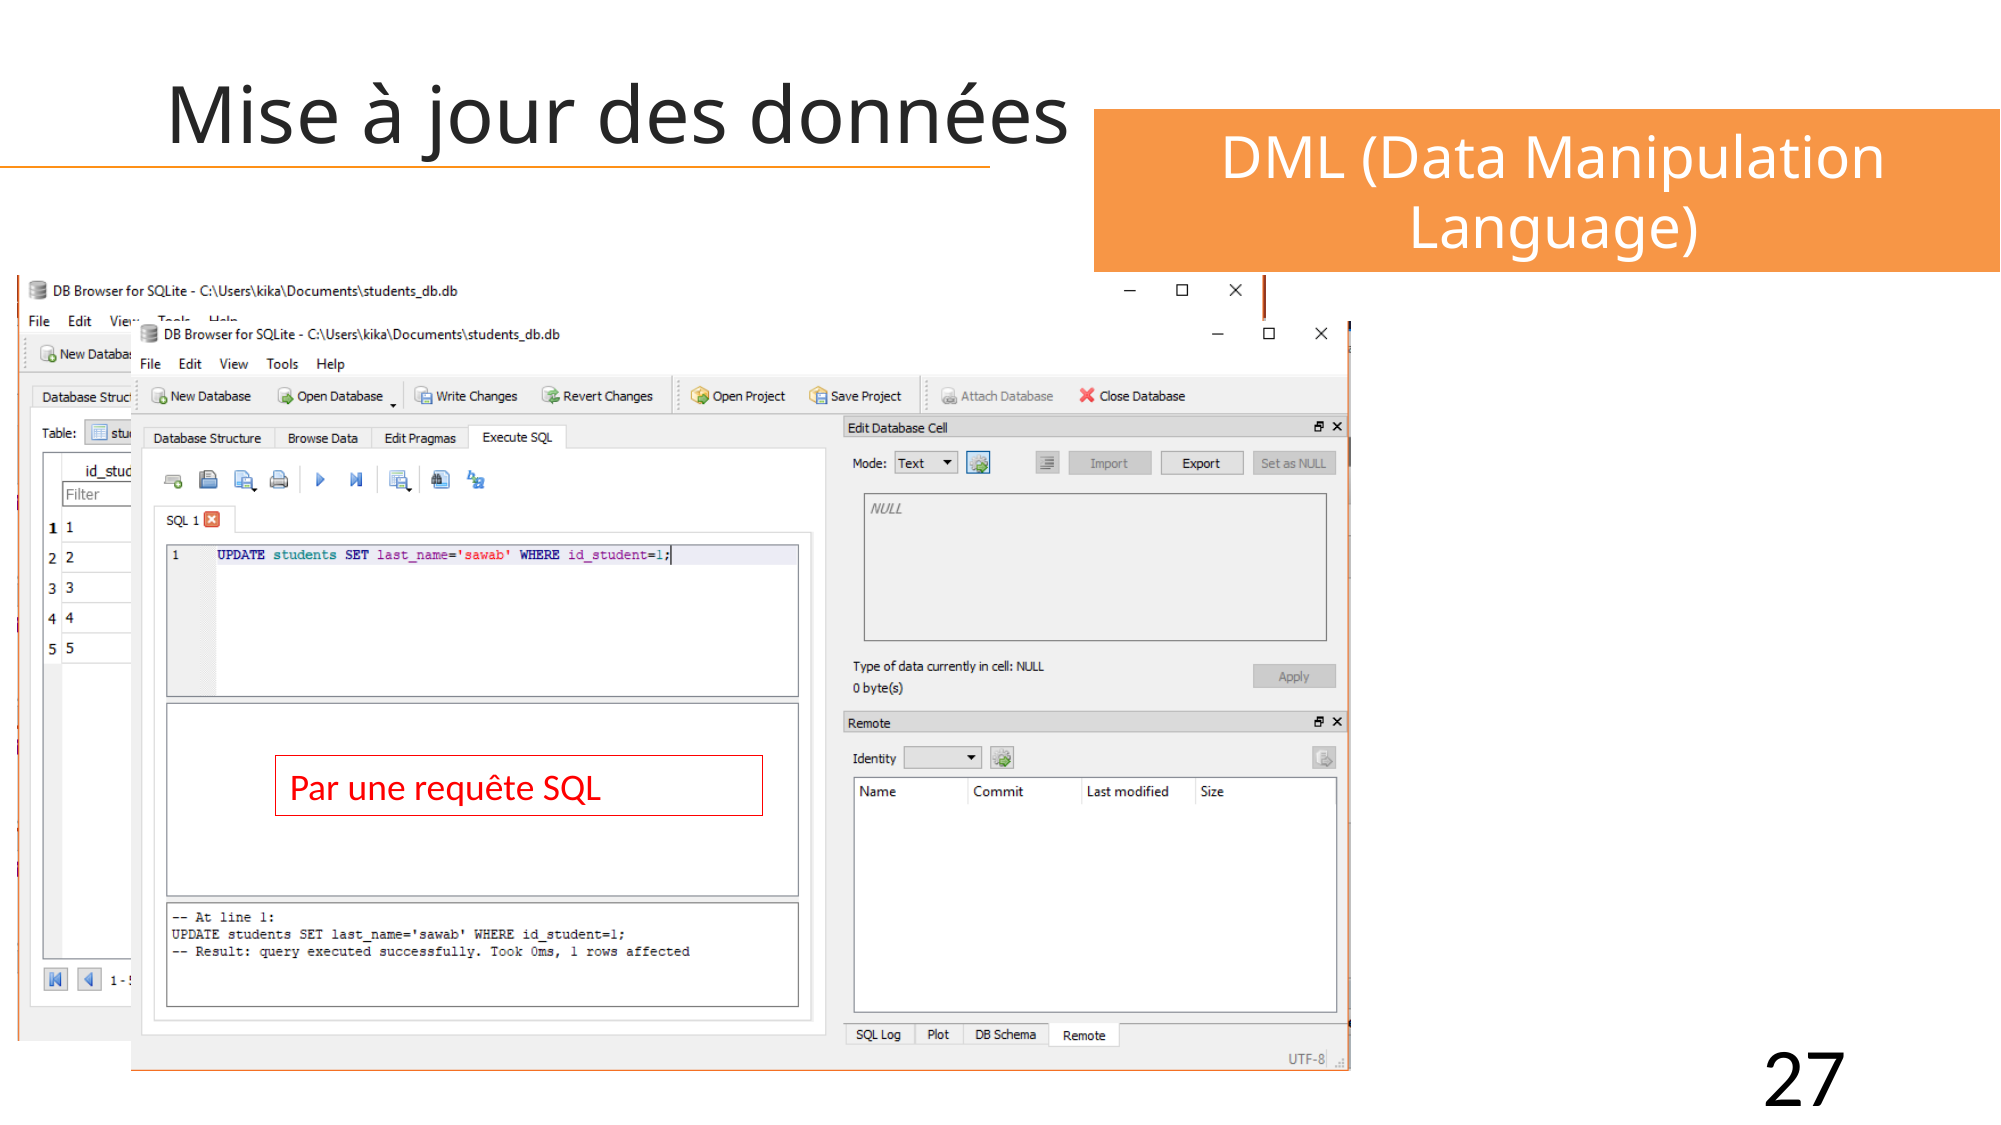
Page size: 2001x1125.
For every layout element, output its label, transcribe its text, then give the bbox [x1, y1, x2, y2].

picture [17, 275, 1351, 1071]
text_box DML (Data Manipulation Language) [1094, 109, 2000, 272]
text_box Mise à jour des données [0, 68, 1110, 202]
slide_number 27 [1412, 1042, 1863, 1103]
